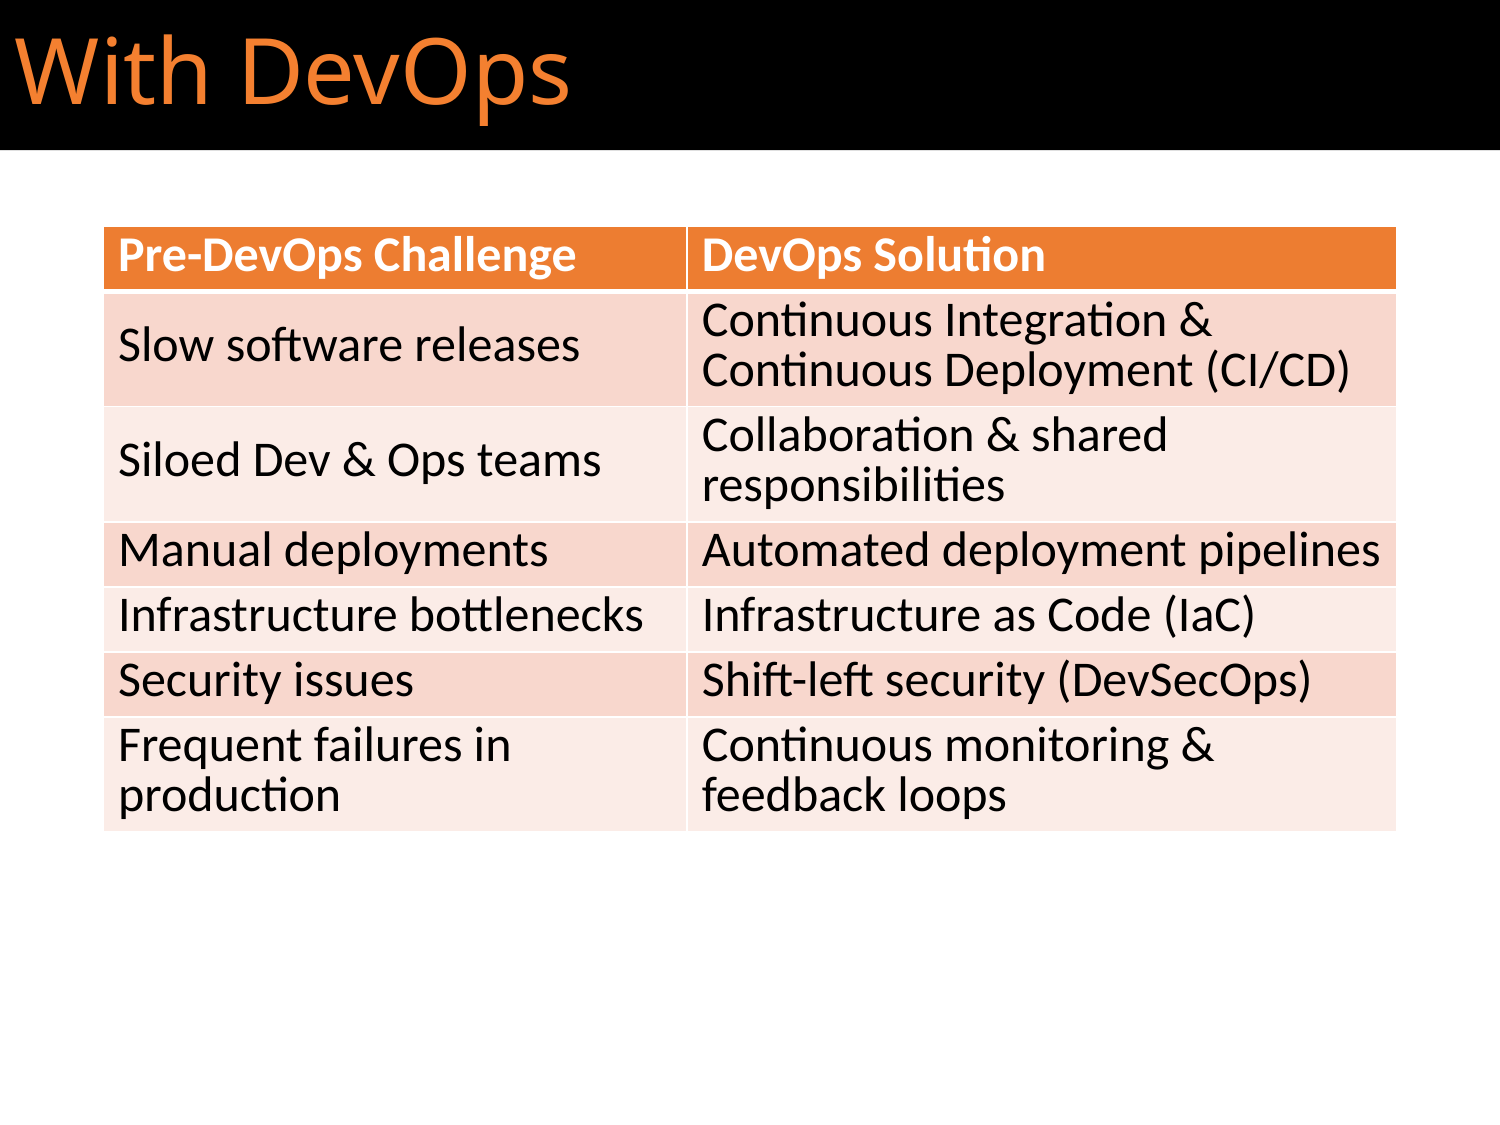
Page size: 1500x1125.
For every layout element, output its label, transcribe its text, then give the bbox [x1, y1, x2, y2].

table_cell Manual deployments [104, 523, 686, 586]
table_cell Frequent failures in production [104, 718, 686, 831]
table_cell Infrastructure as Code (IaC) [688, 588, 1396, 651]
table_cell Infrastructure bottlenecks [104, 588, 686, 651]
table_cell Security issues [104, 653, 686, 716]
table_cell Siloed Dev & Ops teams [104, 407, 686, 521]
table_cell Continuous monitoring & feedback loops [688, 718, 1396, 831]
table_cell Shift-left security (DevSecOps) [688, 653, 1396, 716]
table_cell Automated deployment pipelines [688, 523, 1396, 586]
table_cell Slow software releases [104, 294, 686, 406]
table_header Pre-DevOps Challenge [104, 227, 686, 289]
table_cell Continuous Integration & Continuous Deployment (CI/CD) [688, 294, 1396, 406]
table_header DevOps Solution [688, 227, 1396, 289]
title With DevOps [0, 0, 1500, 151]
table_cell Collaboration & shared responsibilities [688, 407, 1396, 521]
